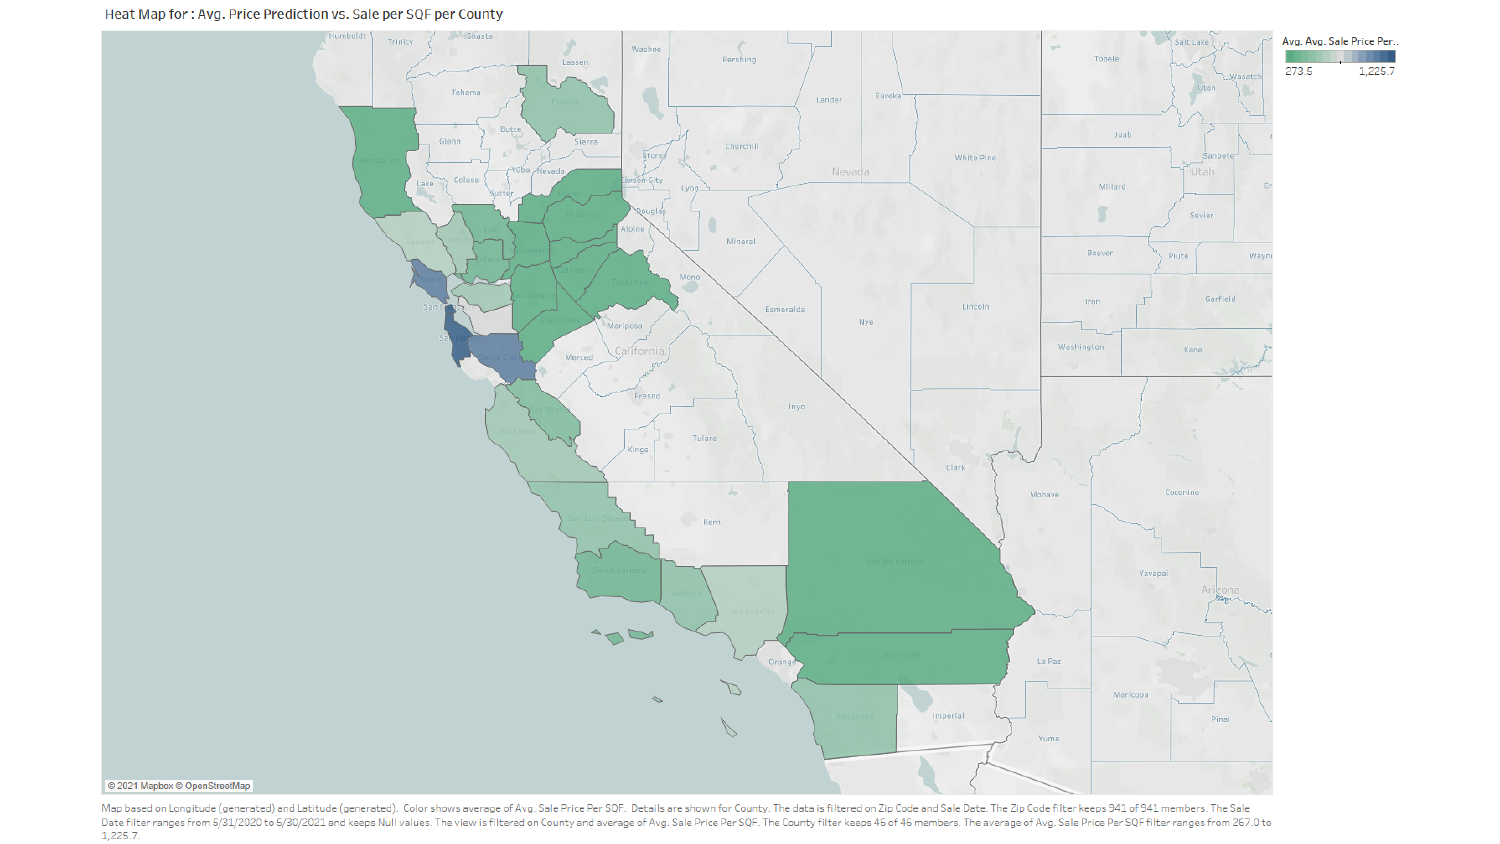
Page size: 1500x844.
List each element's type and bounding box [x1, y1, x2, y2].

picture [101, 0, 1399, 844]
